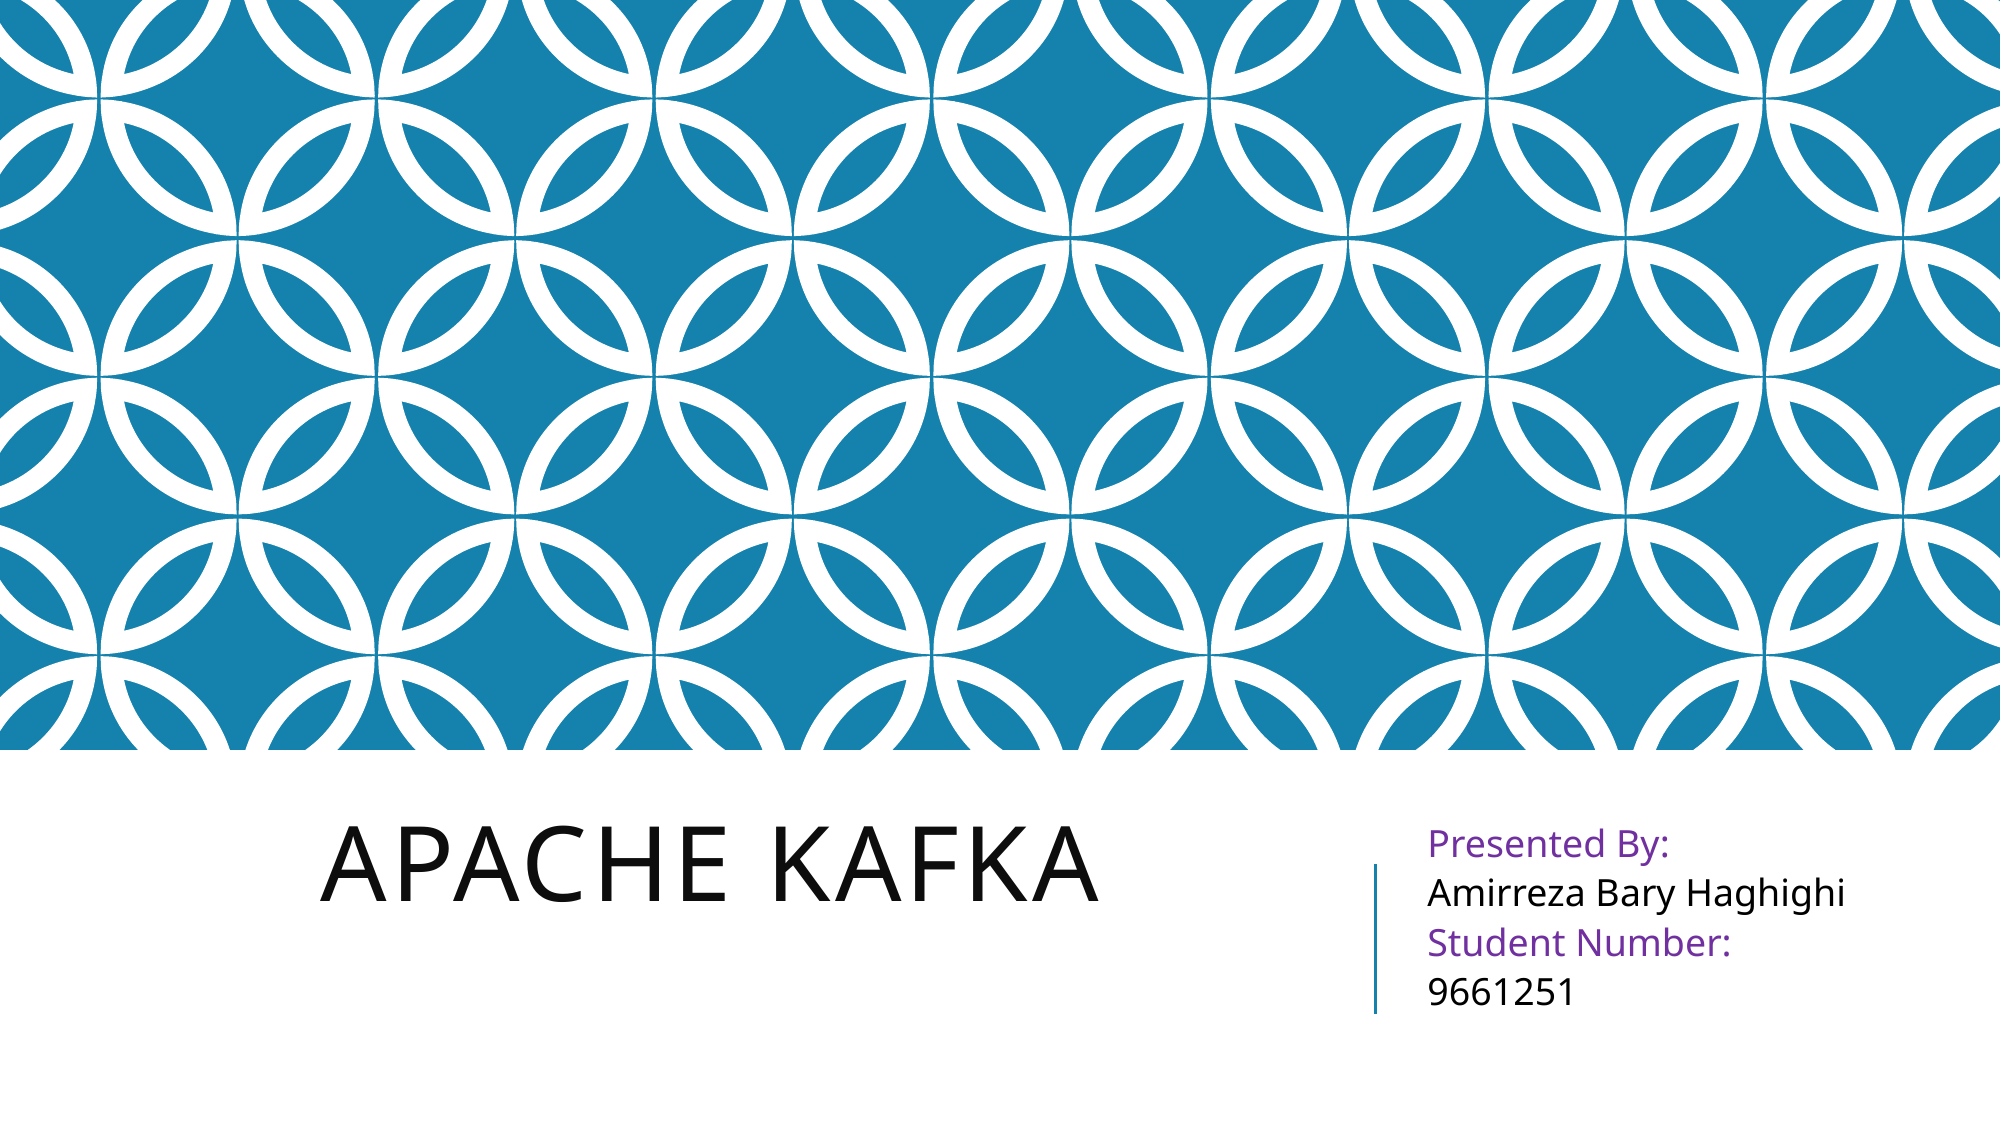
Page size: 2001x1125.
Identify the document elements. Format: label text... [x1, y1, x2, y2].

subtitle Presented By: Amirreza Bary Haghighi Student Number: 9661251 [1412, 796, 1938, 1037]
title Apache Kafka [75, 813, 1350, 1054]
